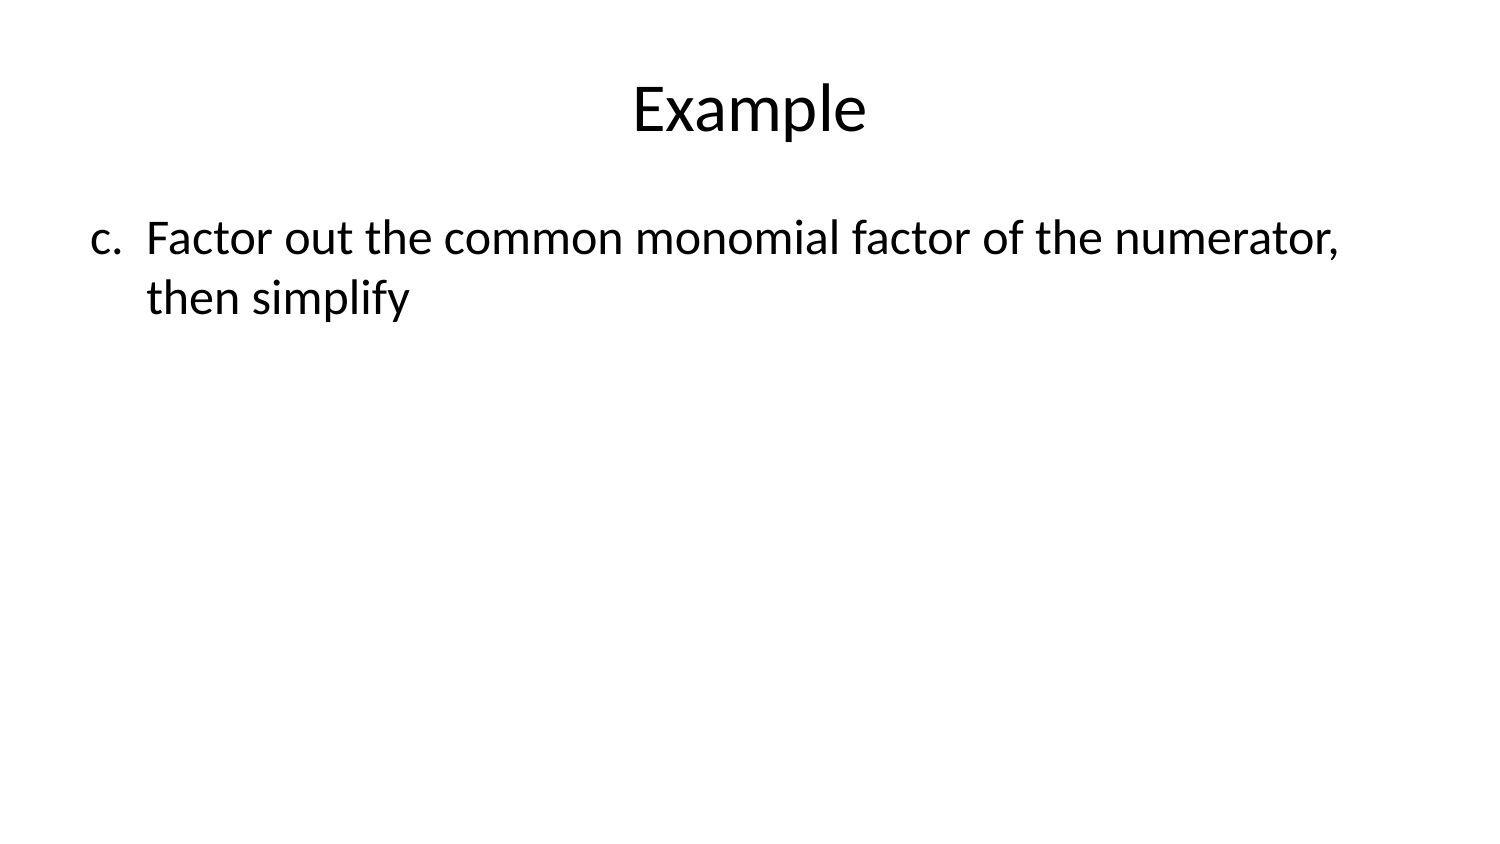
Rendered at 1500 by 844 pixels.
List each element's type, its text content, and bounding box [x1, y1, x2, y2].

title Example [75, 33, 1425, 175]
